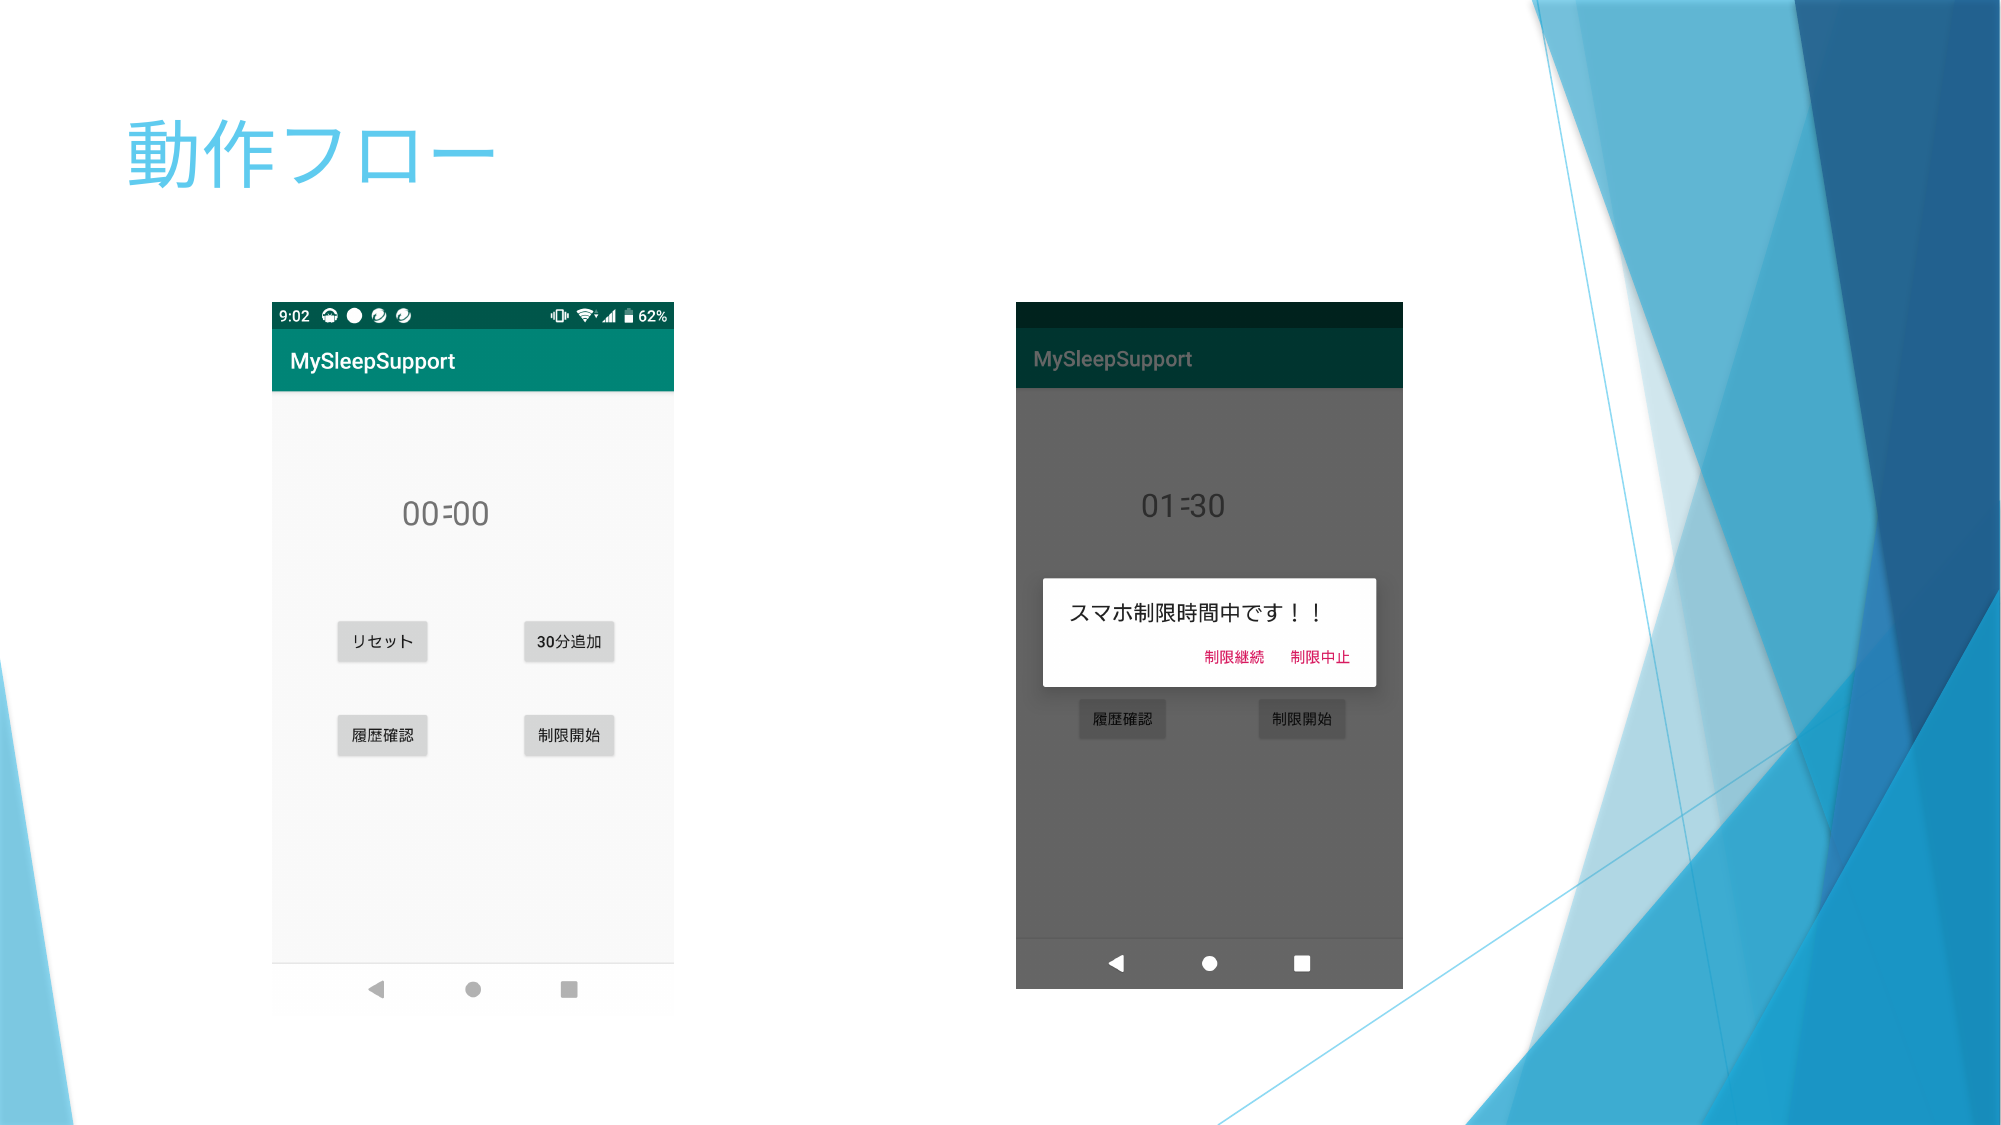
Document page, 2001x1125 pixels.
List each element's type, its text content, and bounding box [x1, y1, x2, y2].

picture [272, 301, 675, 1016]
picture [1015, 302, 1403, 990]
title 動作フロー [111, 99, 1522, 317]
